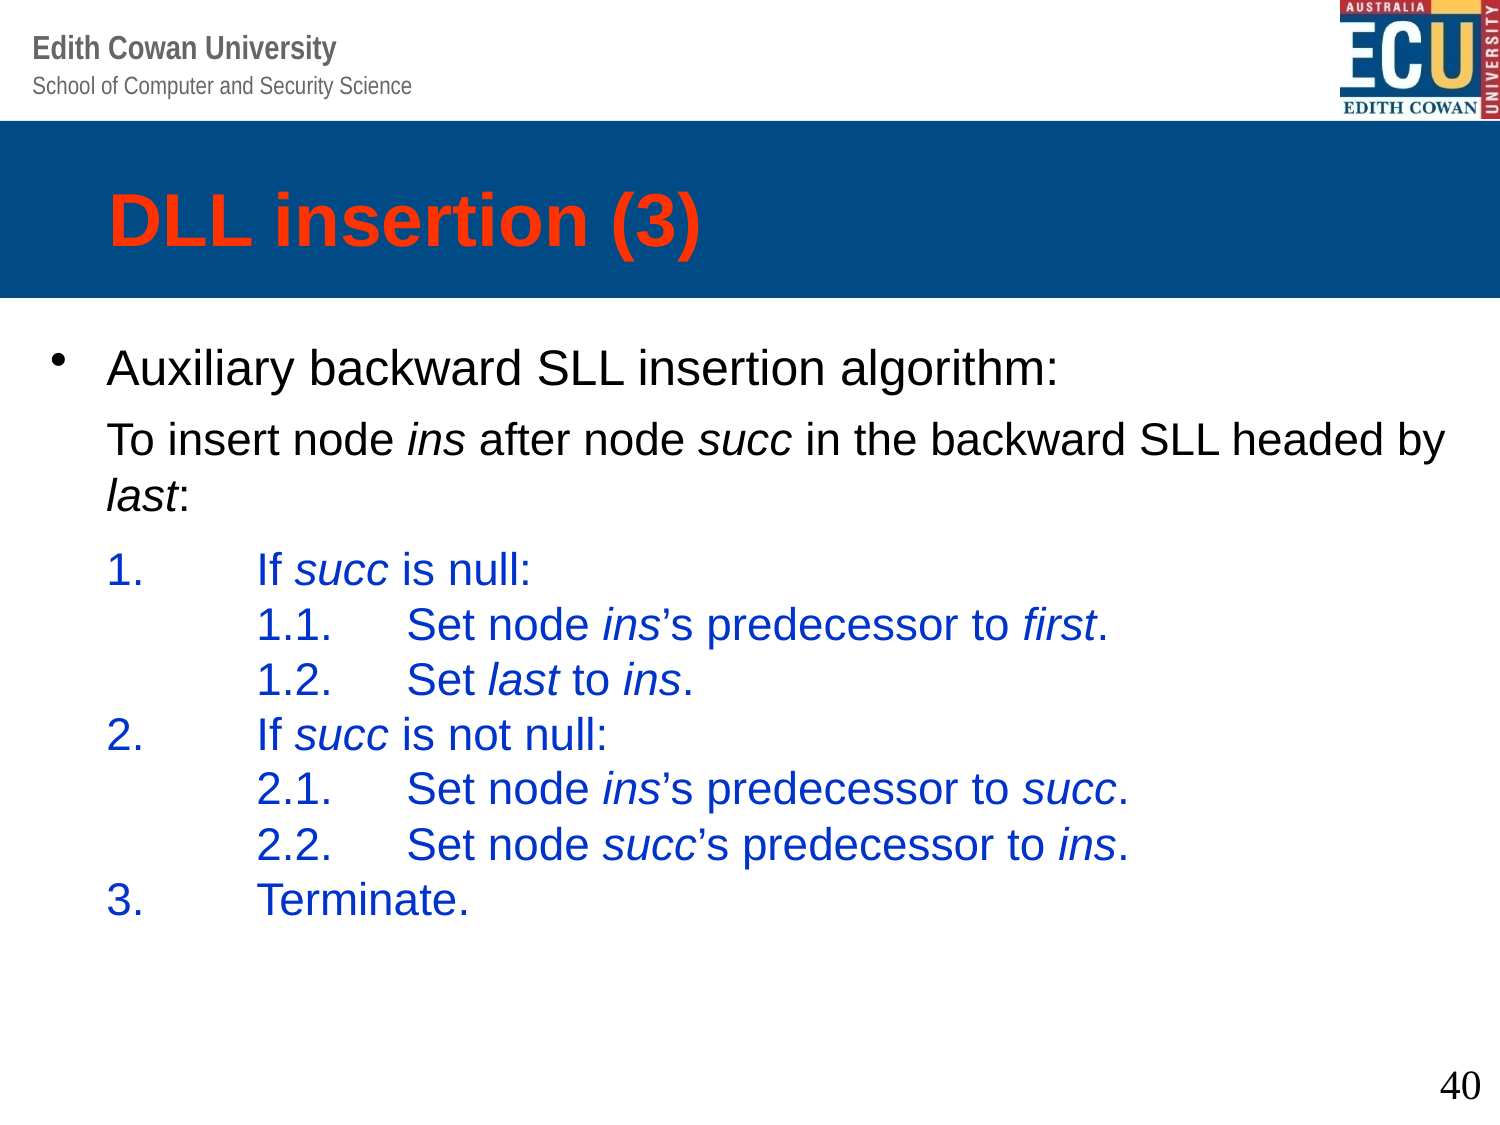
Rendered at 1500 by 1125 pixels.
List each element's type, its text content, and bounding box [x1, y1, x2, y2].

title DLL insertion (3) [93, 163, 1369, 277]
picture [1340, 0, 1500, 119]
list Auxiliary backward SLL insertion algorithm: To insert node ins after node succ in the backward SLL headed by last: 1. If succ is null: 1.1. Set node ins’s predecessor to first. 1.2. Set last to ins. 2. If succ is not null: 2.1. Set node ins’s predecessor to succ. 2.2. Set node succ’s predecessor to ins. 3. Terminate. [34, 327, 1500, 979]
slide_number 40 [1425, 1050, 1500, 1100]
